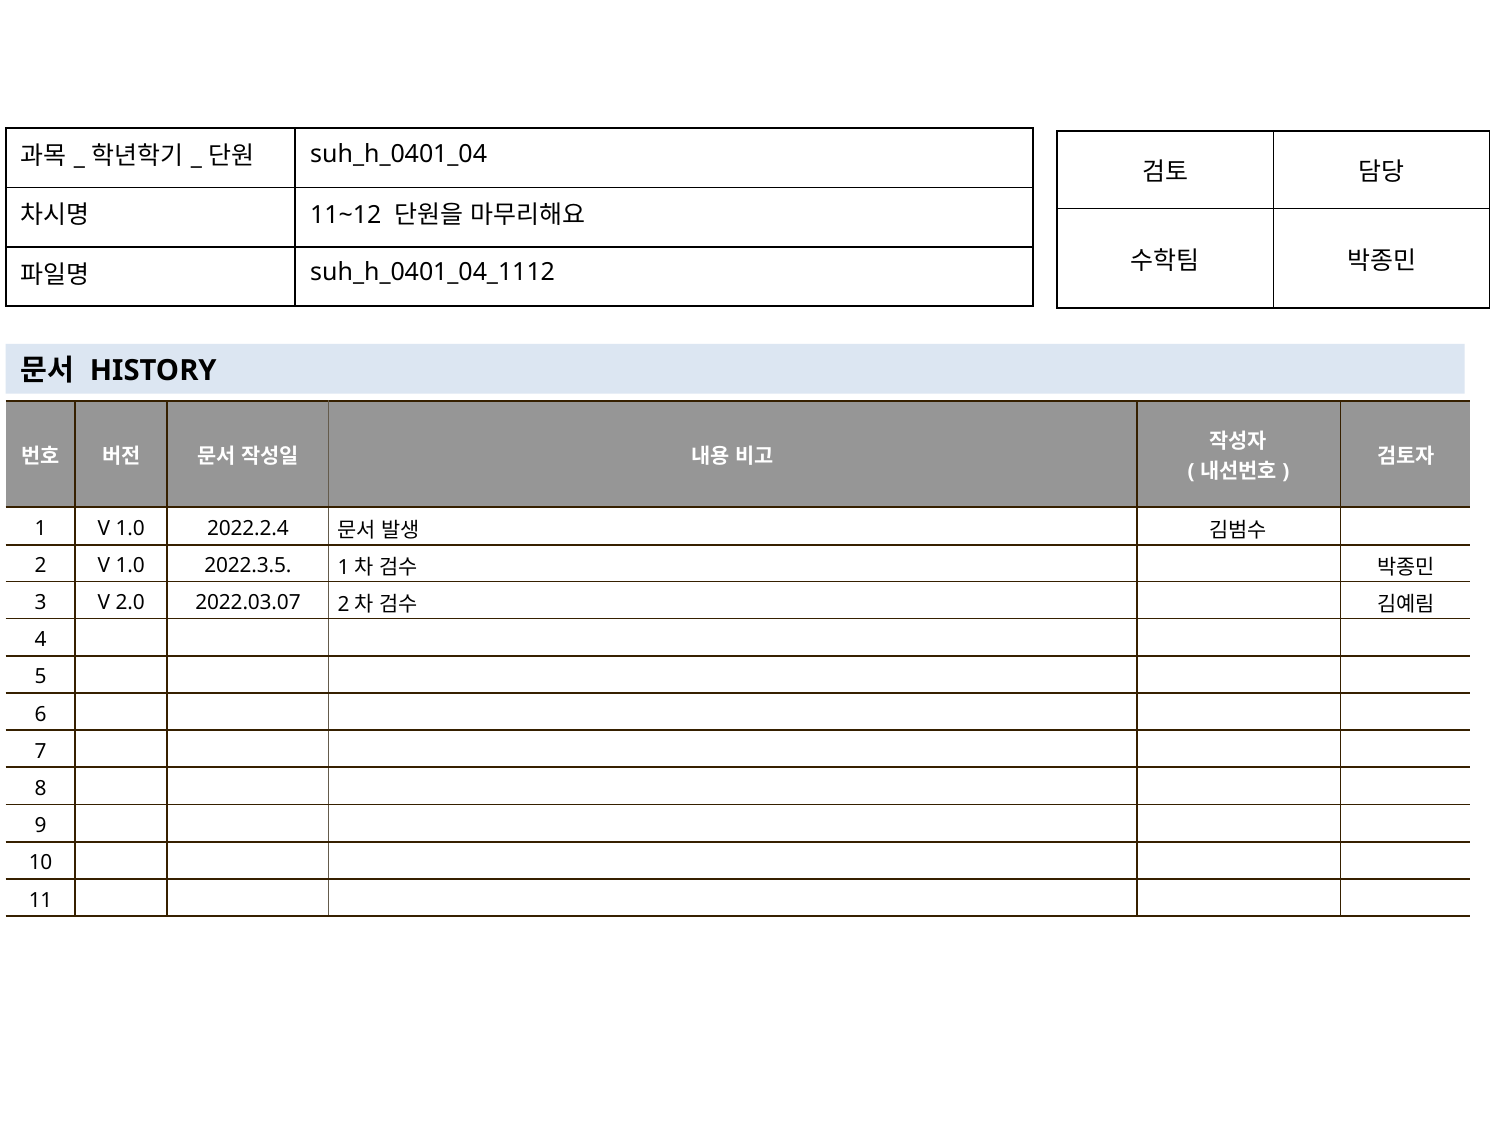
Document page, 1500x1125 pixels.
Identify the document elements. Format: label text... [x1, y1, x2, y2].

table_cell 6 [6, 694, 74, 729]
table_cell V 2.0 [76, 582, 166, 618]
table_cell [76, 805, 166, 841]
table_cell [168, 657, 328, 692]
table_cell 9 [6, 805, 74, 841]
table_header 담당 [1274, 132, 1489, 208]
table_cell [76, 694, 166, 729]
table_cell [76, 768, 166, 804]
table_cell 2022.03.07 [168, 582, 328, 618]
table_header 과목_학년학기_단원 [7, 129, 294, 187]
table_cell [168, 768, 328, 804]
table_header 검토자 [1341, 402, 1470, 506]
table_cell 11~12 단원을 마무리해요 [296, 188, 1032, 246]
table_cell 김범수 [1138, 508, 1340, 544]
table_cell 파일명 [7, 248, 294, 305]
table_cell [329, 768, 1136, 804]
table_cell 2 [6, 546, 74, 581]
table_cell [76, 843, 166, 878]
table_header 버전 [76, 402, 166, 506]
table_cell 1차 검수 [329, 546, 1136, 581]
table_cell [168, 880, 328, 915]
table_cell 4 [6, 619, 74, 655]
table_cell [329, 619, 1136, 655]
table_header suh_h_0401_04 [296, 129, 1032, 187]
table_cell [1341, 731, 1470, 766]
table_cell 김예림 [1341, 582, 1470, 618]
table_cell [1341, 694, 1470, 729]
table_cell [1341, 768, 1470, 804]
table_cell [1341, 657, 1470, 692]
table_header 검토 [1058, 132, 1273, 208]
table_cell [1138, 768, 1340, 804]
table_cell [168, 805, 328, 841]
table_cell [1341, 843, 1470, 878]
table_cell 3 [6, 582, 74, 618]
table_cell 차시명 [7, 188, 294, 246]
table_cell suh_h_0401_04_1112 [296, 248, 1032, 305]
table_cell [1138, 657, 1340, 692]
table_cell [1341, 805, 1470, 841]
table_cell [1138, 546, 1340, 581]
table_cell [329, 731, 1136, 766]
table_header 내용 비고 [329, 402, 1136, 506]
table_cell [1138, 805, 1340, 841]
table_cell [1341, 508, 1470, 544]
table_cell [329, 805, 1136, 841]
table_cell 2차 검수 [329, 582, 1136, 618]
table_cell [1341, 880, 1470, 915]
table_cell 1 [6, 508, 74, 544]
table_cell 박종민 [1274, 209, 1489, 307]
table_header 문서 작성일 [168, 402, 328, 506]
table_cell 5 [6, 657, 74, 692]
table_cell 2022.3.5. [168, 546, 328, 581]
table_header 번호 [6, 402, 74, 506]
table_cell 7 [6, 731, 74, 766]
table_cell [76, 657, 166, 692]
table_cell V 1.0 [76, 546, 166, 581]
table_cell [168, 619, 328, 655]
table_cell 수학팀 [1058, 209, 1273, 307]
table_cell 2022.2.4 [168, 508, 328, 544]
table_cell [168, 694, 328, 729]
table_cell [76, 880, 166, 915]
table_cell 11 [6, 880, 74, 915]
table_cell 8 [6, 768, 74, 804]
table_cell [1138, 731, 1340, 766]
table_cell [329, 843, 1136, 878]
table_header 작성자 (내선번호) [1138, 402, 1340, 506]
table_cell [1341, 619, 1470, 655]
table_cell [168, 731, 328, 766]
table_cell [329, 657, 1136, 692]
table_cell [168, 843, 328, 878]
table_cell [76, 619, 166, 655]
table_cell [329, 694, 1136, 729]
table_cell [329, 880, 1136, 915]
table_cell V 1.0 [76, 508, 166, 544]
table_cell [76, 731, 166, 766]
table_cell [1138, 582, 1340, 618]
text_box 문서 HISTORY [5, 343, 1465, 394]
table_cell 10 [6, 843, 74, 878]
table_cell [1138, 694, 1340, 729]
table_cell 문서 발생 [329, 508, 1136, 544]
table_cell 박종민 [1341, 546, 1470, 581]
table_cell [1138, 880, 1340, 915]
table_cell [1138, 619, 1340, 655]
table_cell [1138, 843, 1340, 878]
